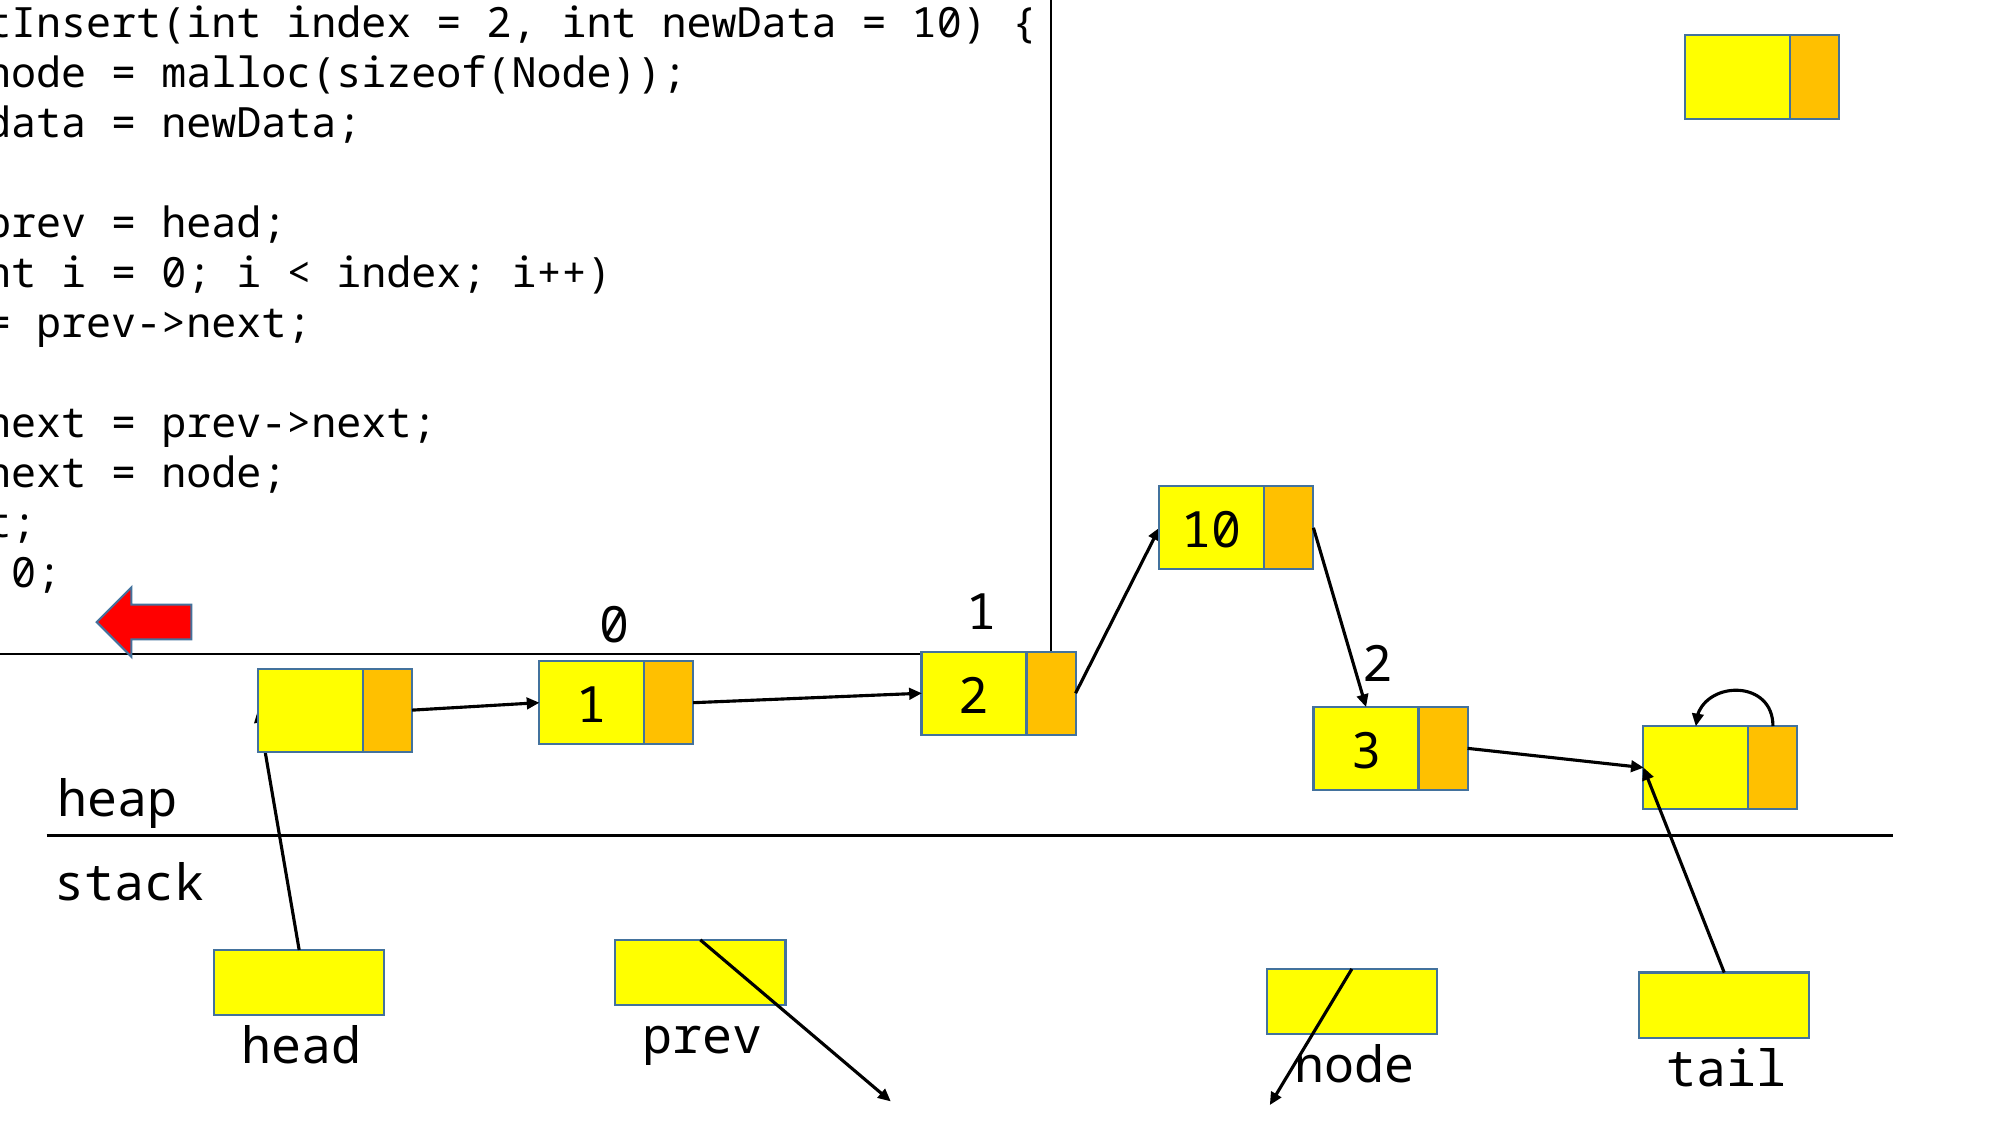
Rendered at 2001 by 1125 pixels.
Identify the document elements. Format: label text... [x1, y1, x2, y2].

text_box 1 [951, 571, 1012, 647]
text_box heap [42, 759, 193, 835]
text_box int listInsert(int index = 2, int newData = 10) { Node* node = malloc(sizeof(Node)); node->data = newData; Node* prev = head; for (int i = 0; i < index; i++) prev = prev->next; node->next = prev->next; prev->next = node; ++count; return 0; } [0, 0, 1052, 655]
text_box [257, 752, 300, 950]
text_box head [226, 1006, 377, 1082]
text_box 0 [584, 584, 645, 660]
text_box stack [39, 843, 219, 919]
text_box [411, 702, 540, 711]
text_box [614, 939, 700, 1006]
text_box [1313, 706, 1468, 790]
text_box tail [1651, 1029, 1802, 1104]
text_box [1159, 486, 1314, 570]
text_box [700, 939, 891, 1102]
text_box [1638, 971, 1810, 1039]
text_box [1313, 527, 1367, 707]
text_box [539, 661, 694, 745]
text_box [95, 584, 193, 660]
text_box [1467, 748, 1644, 768]
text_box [1269, 968, 1352, 1105]
text_box [1352, 968, 1438, 1035]
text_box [257, 668, 413, 752]
text_box [27, 35, 35, 112]
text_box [1643, 767, 1725, 973]
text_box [693, 693, 922, 703]
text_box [1685, 35, 1840, 119]
text_box node [1352, 1025, 1429, 1101]
text_box prev [627, 996, 700, 1072]
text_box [1075, 527, 1160, 694]
text_box [213, 949, 385, 1016]
text_box 2 [1367, 623, 1408, 699]
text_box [1643, 725, 1798, 810]
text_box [921, 651, 1076, 735]
